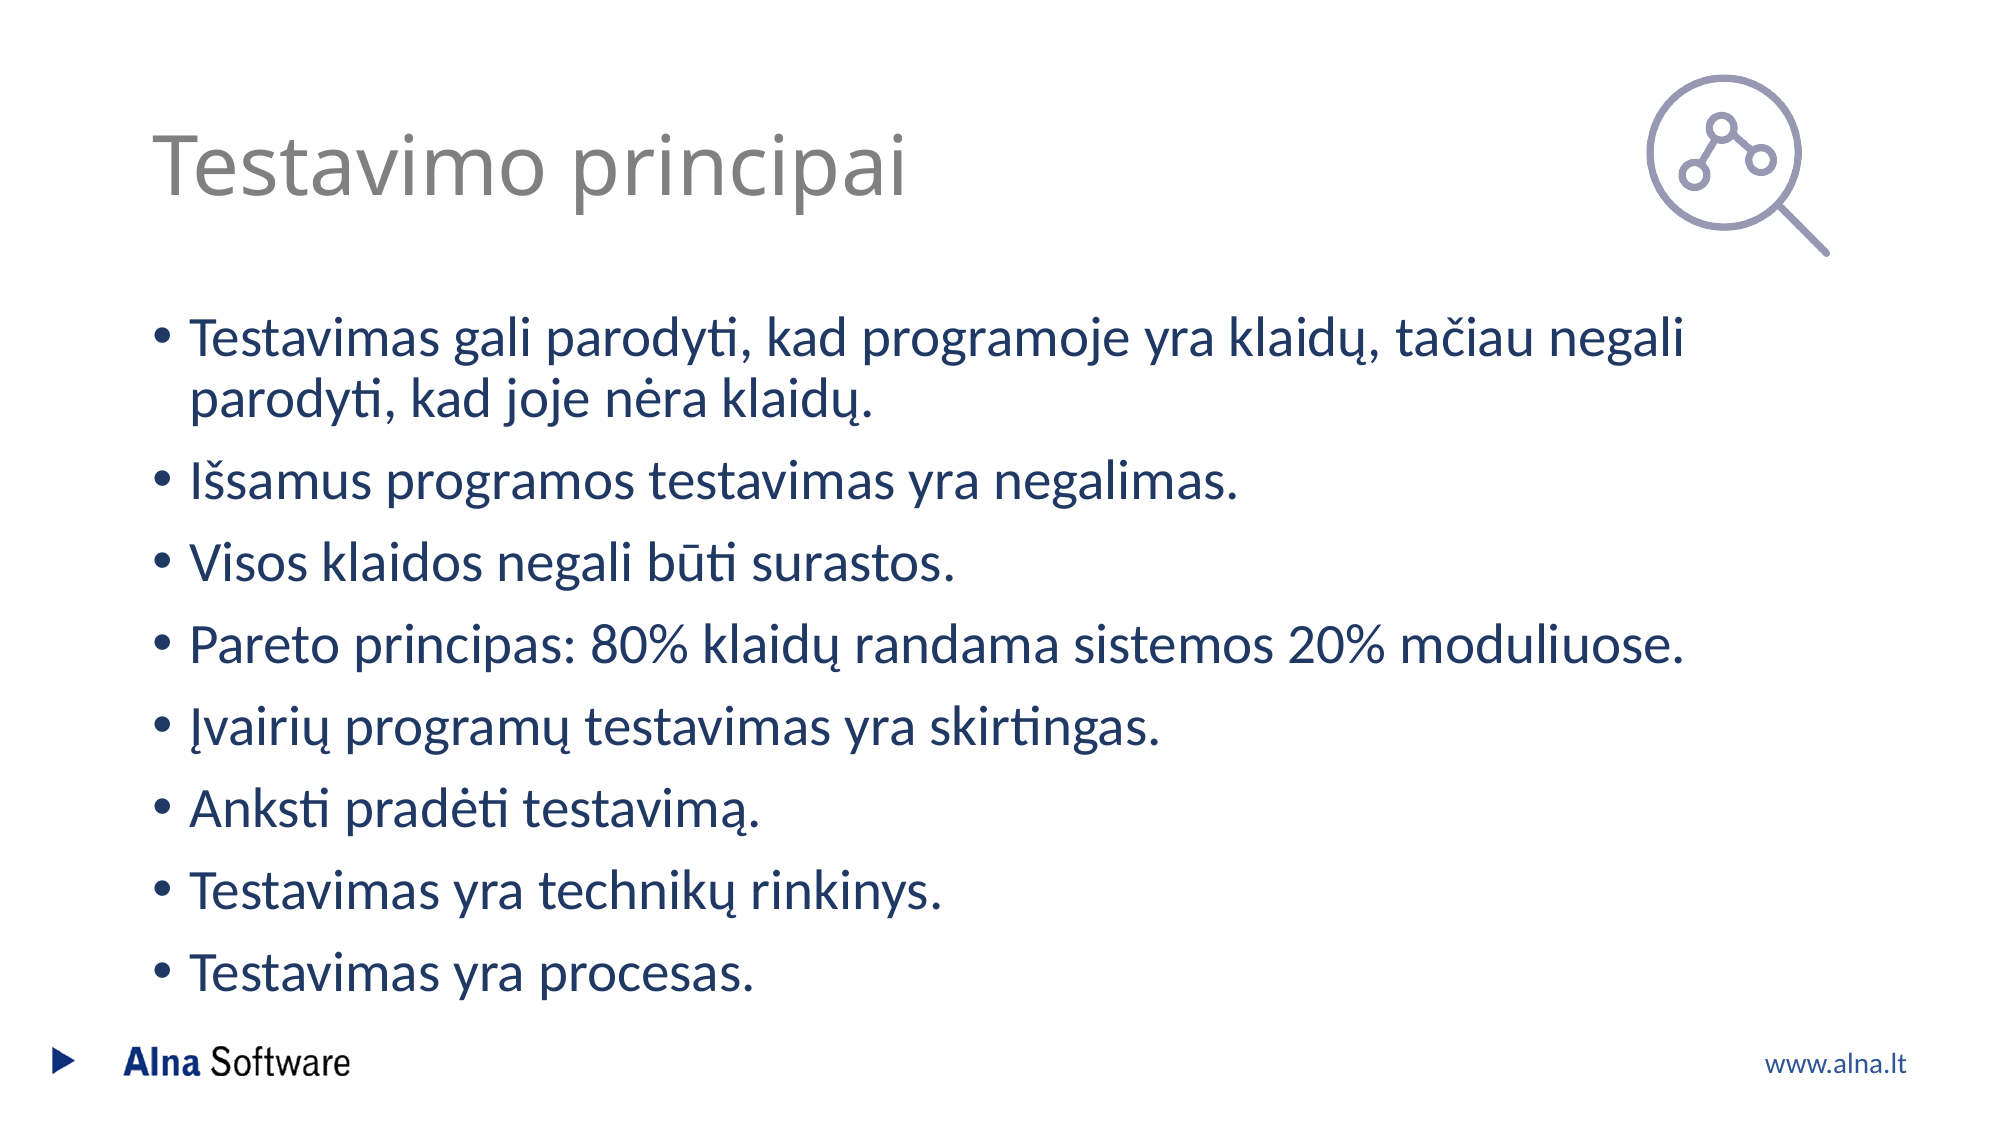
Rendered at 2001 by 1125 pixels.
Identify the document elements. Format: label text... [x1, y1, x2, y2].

picture [1643, 73, 1830, 258]
list Testavimas gali parodyti, kad programoje yra klaidų, tačiau negali parodyti, kad joje nėra klaidų. Išsamus programos testavimas yra negalimas. Visos klaidos negali būti surastos. Pareto principas: 80% klaidų randama sistemos 20% moduliuose. Įvairių programų testavimas yra skirtingas. Anksti pradėti testavimą. Testavimas yra technikų rinkinys. Testavimas yra procesas. [137, 299, 1863, 1014]
picture [37, 1031, 364, 1091]
title Testavimo principai [137, 59, 1278, 278]
